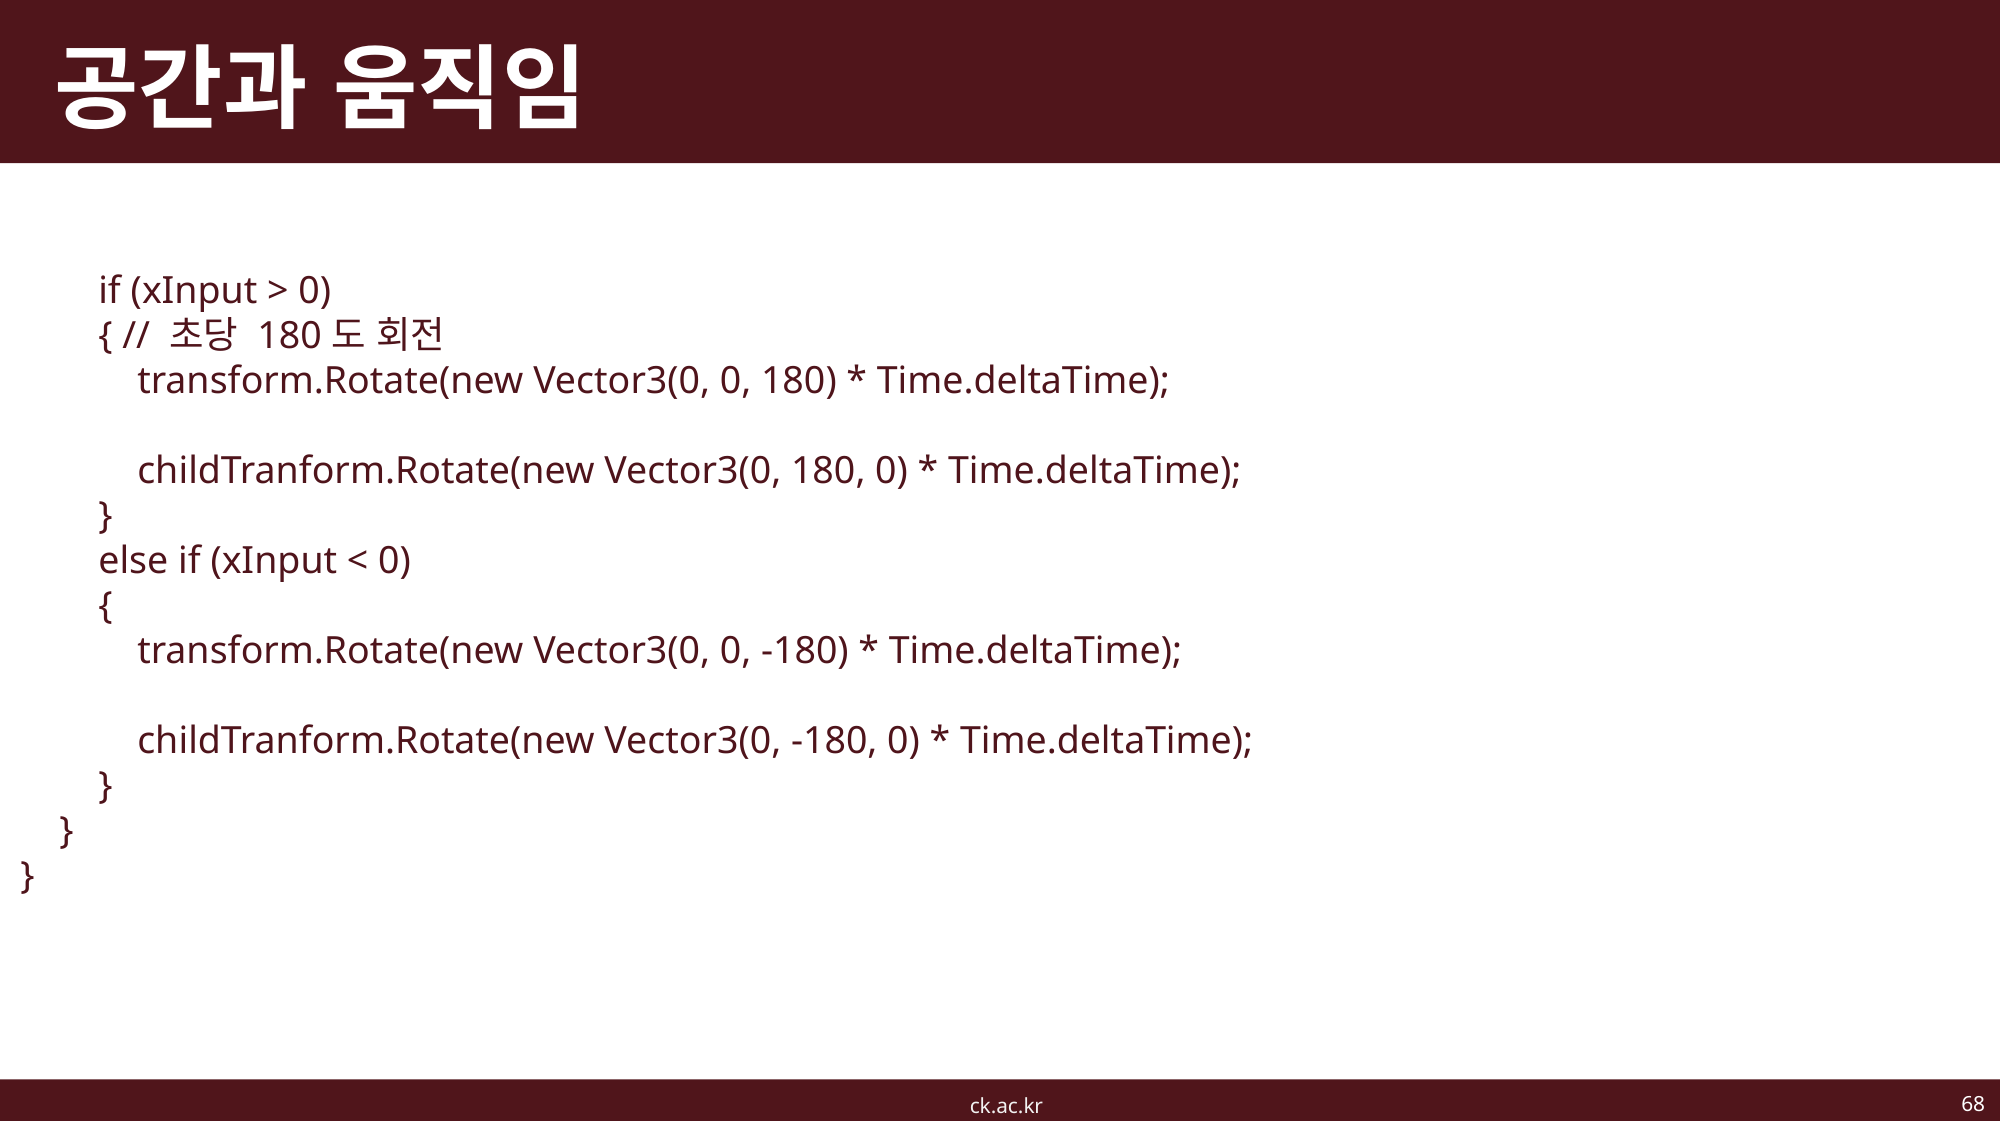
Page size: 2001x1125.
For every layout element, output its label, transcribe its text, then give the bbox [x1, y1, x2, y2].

slide_number 68 [1911, 1083, 2000, 1125]
footer ck.ac.kr [949, 1084, 1064, 1125]
text_box if (xInput > 0) { // 초당 180도 회전 transform.Rotate(new Vector3(0, 0, 180) * Time.deltaTime); childTranform.Rotate(new Vector3(0, 180, 0) * Time.deltaTime); } else if (xInput < 0) { transform.Rotate(new Vector3(0, 0, -180) * Time.deltaTime); childTranform.Rotate(new Vector3(0, -180, 0) * Time.deltaTime); } } } [5, 214, 1893, 904]
title 공간과 움직임 [39, 34, 1289, 149]
